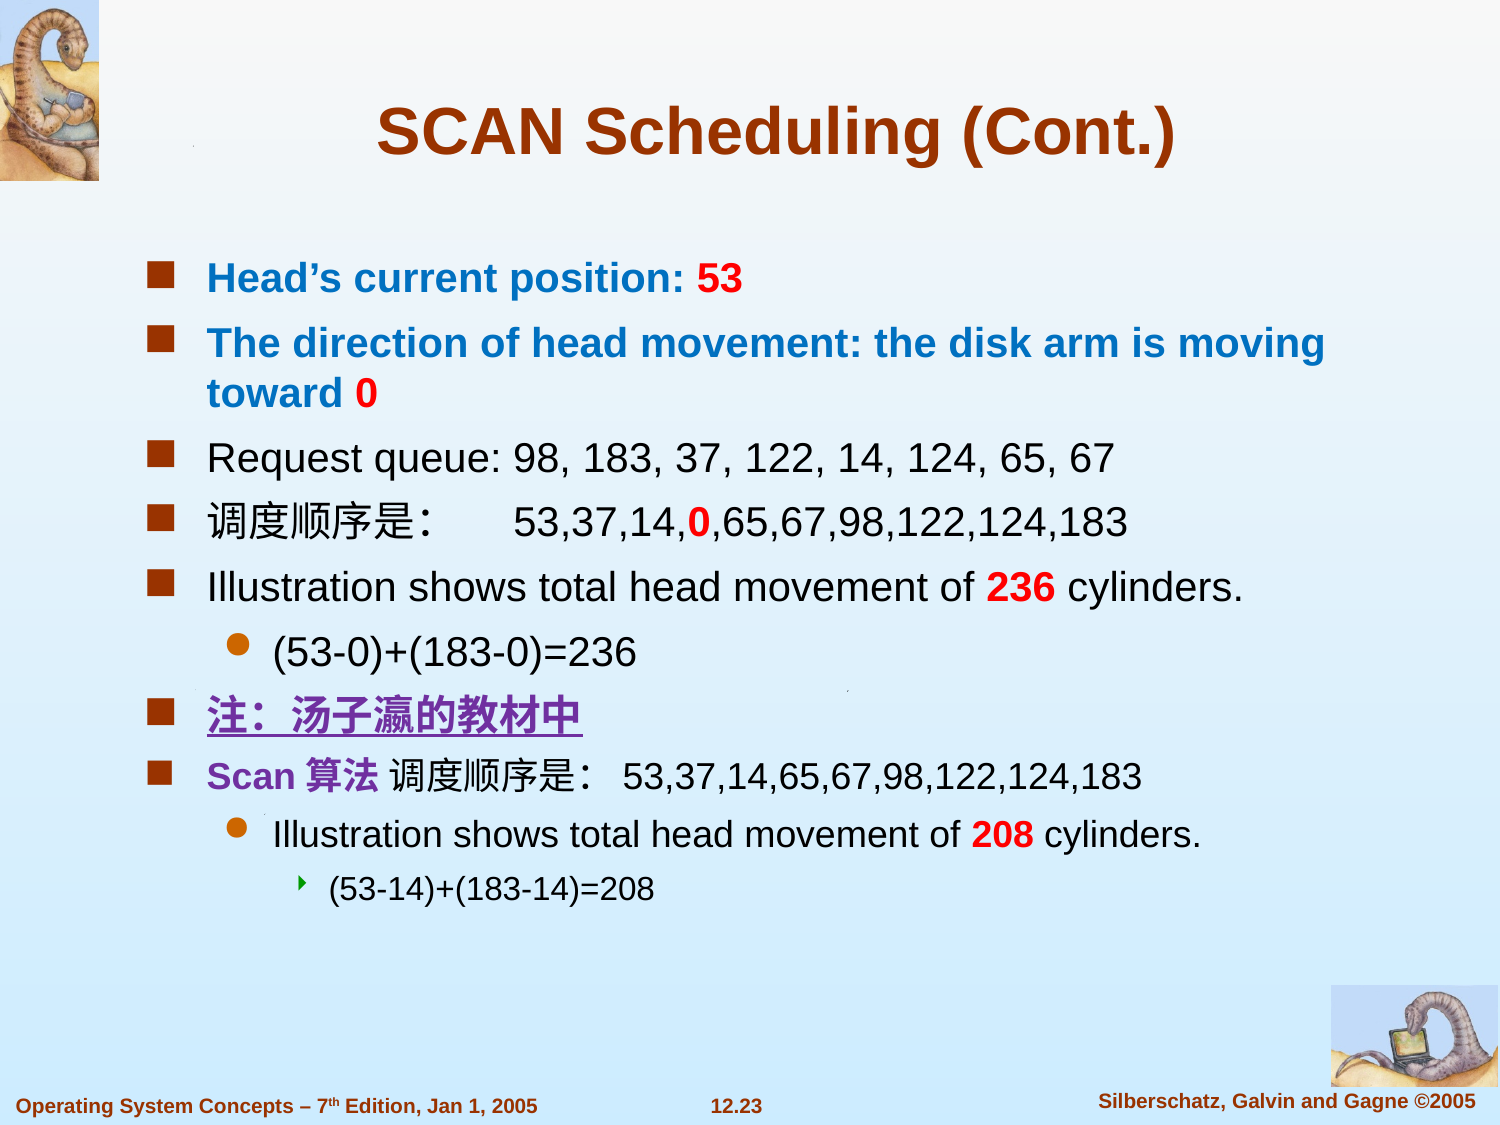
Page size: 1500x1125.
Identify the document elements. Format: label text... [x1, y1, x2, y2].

list Head’s current position: 53 The direction of head movement: the disk arm is moving toward 0 Request queue: 98, 183, 37, 122, 14, 124, 65, 67 调度顺序是： 53,37,14,0,65,67,98,122,124,183 Illustration shows total head movement of 236 cylinders. (53-0)+(183-0)=236 注：汤子瀛的教材中 Scan算法 调度顺序是：53,37,14,65,67,98,122,124,183 Illustration shows total head movement of 208 cylinders. (53-14)+(183-14)=208 [135, 243, 1402, 998]
picture [0, 0, 99, 181]
title SCAN Scheduling (Cont.) [299, 74, 1255, 176]
picture [1331, 985, 1498, 1087]
